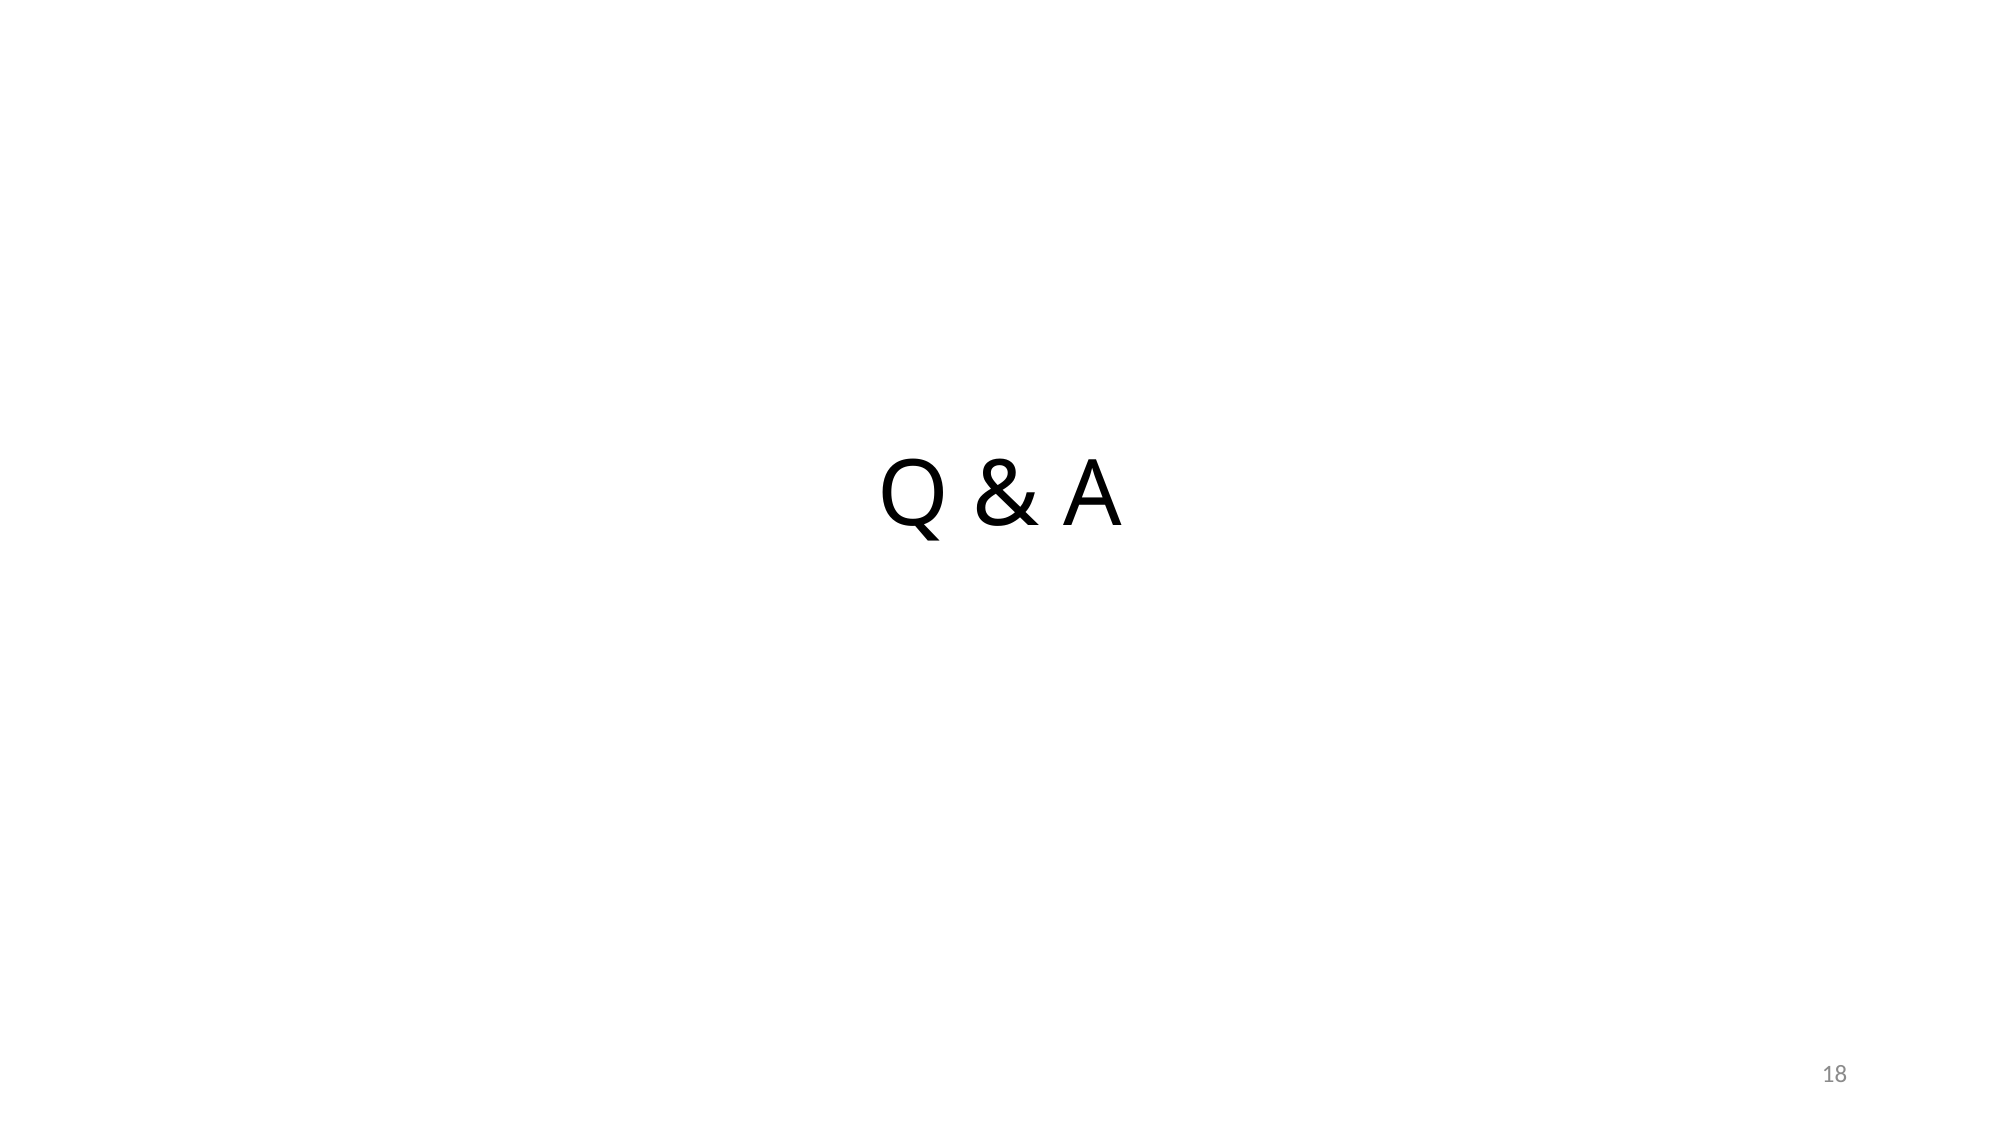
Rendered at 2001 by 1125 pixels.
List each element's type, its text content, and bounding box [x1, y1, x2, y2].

slide_number 18 [1412, 1042, 1863, 1103]
title Q & A [137, 387, 1863, 605]
